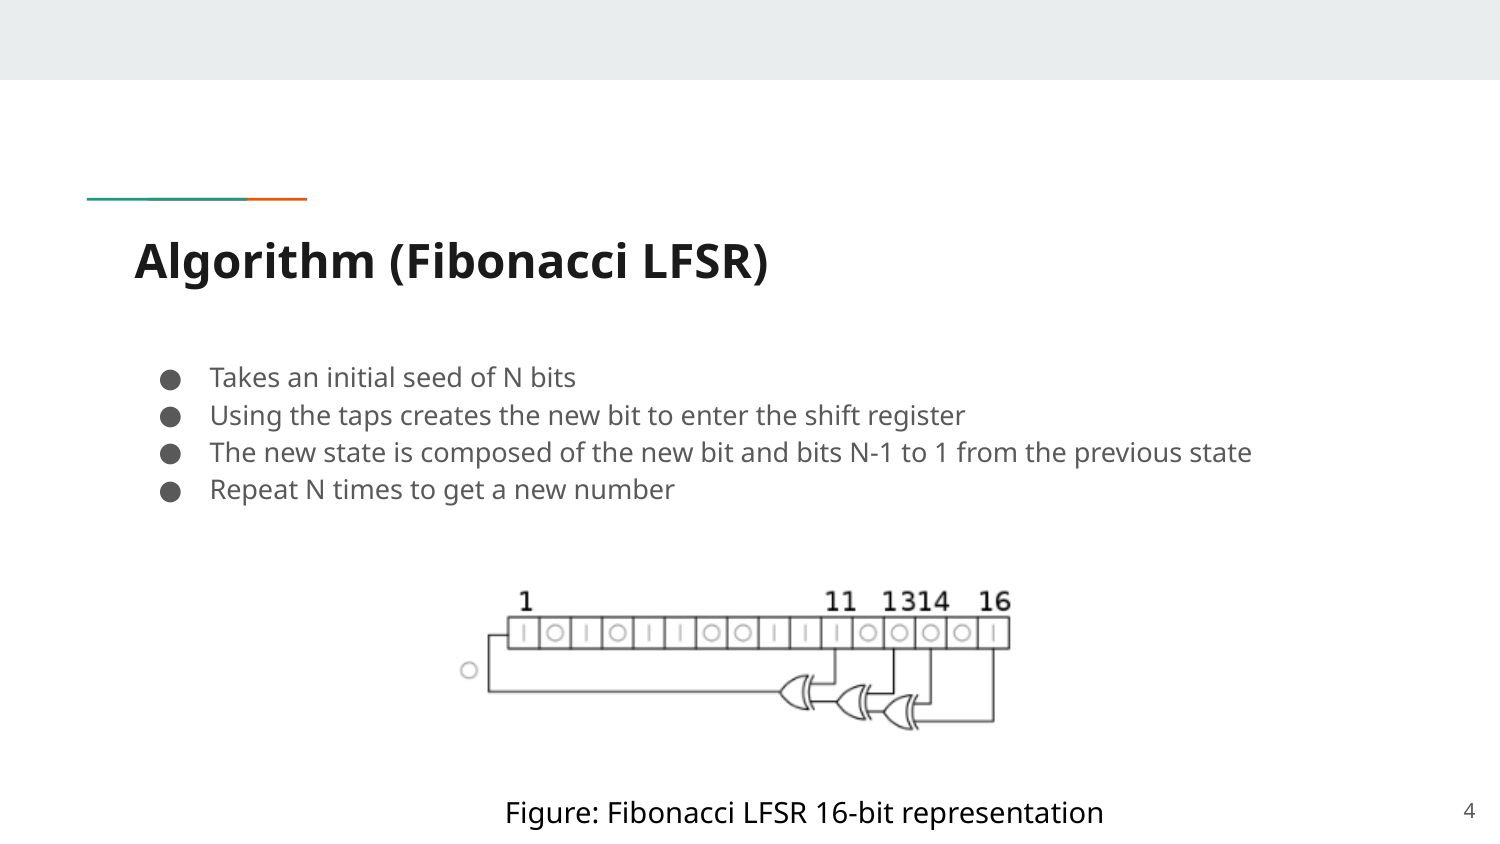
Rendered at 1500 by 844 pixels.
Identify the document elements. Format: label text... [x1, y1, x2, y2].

text_box Figure: Fibonacci LFSR 16-bit representation [489, 778, 1146, 844]
title Algorithm (Fibonacci LFSR) [119, 216, 1381, 305]
list Takes an initial seed of N bits Using the taps creates the new bit to enter the shift register The new state is composed of the new bit and bits N-1 to 1 from the previous state Repeat N times to get a new number [119, 341, 1381, 712]
slide_number ‹#› [1400, 779, 1491, 844]
picture [416, 542, 1084, 770]
